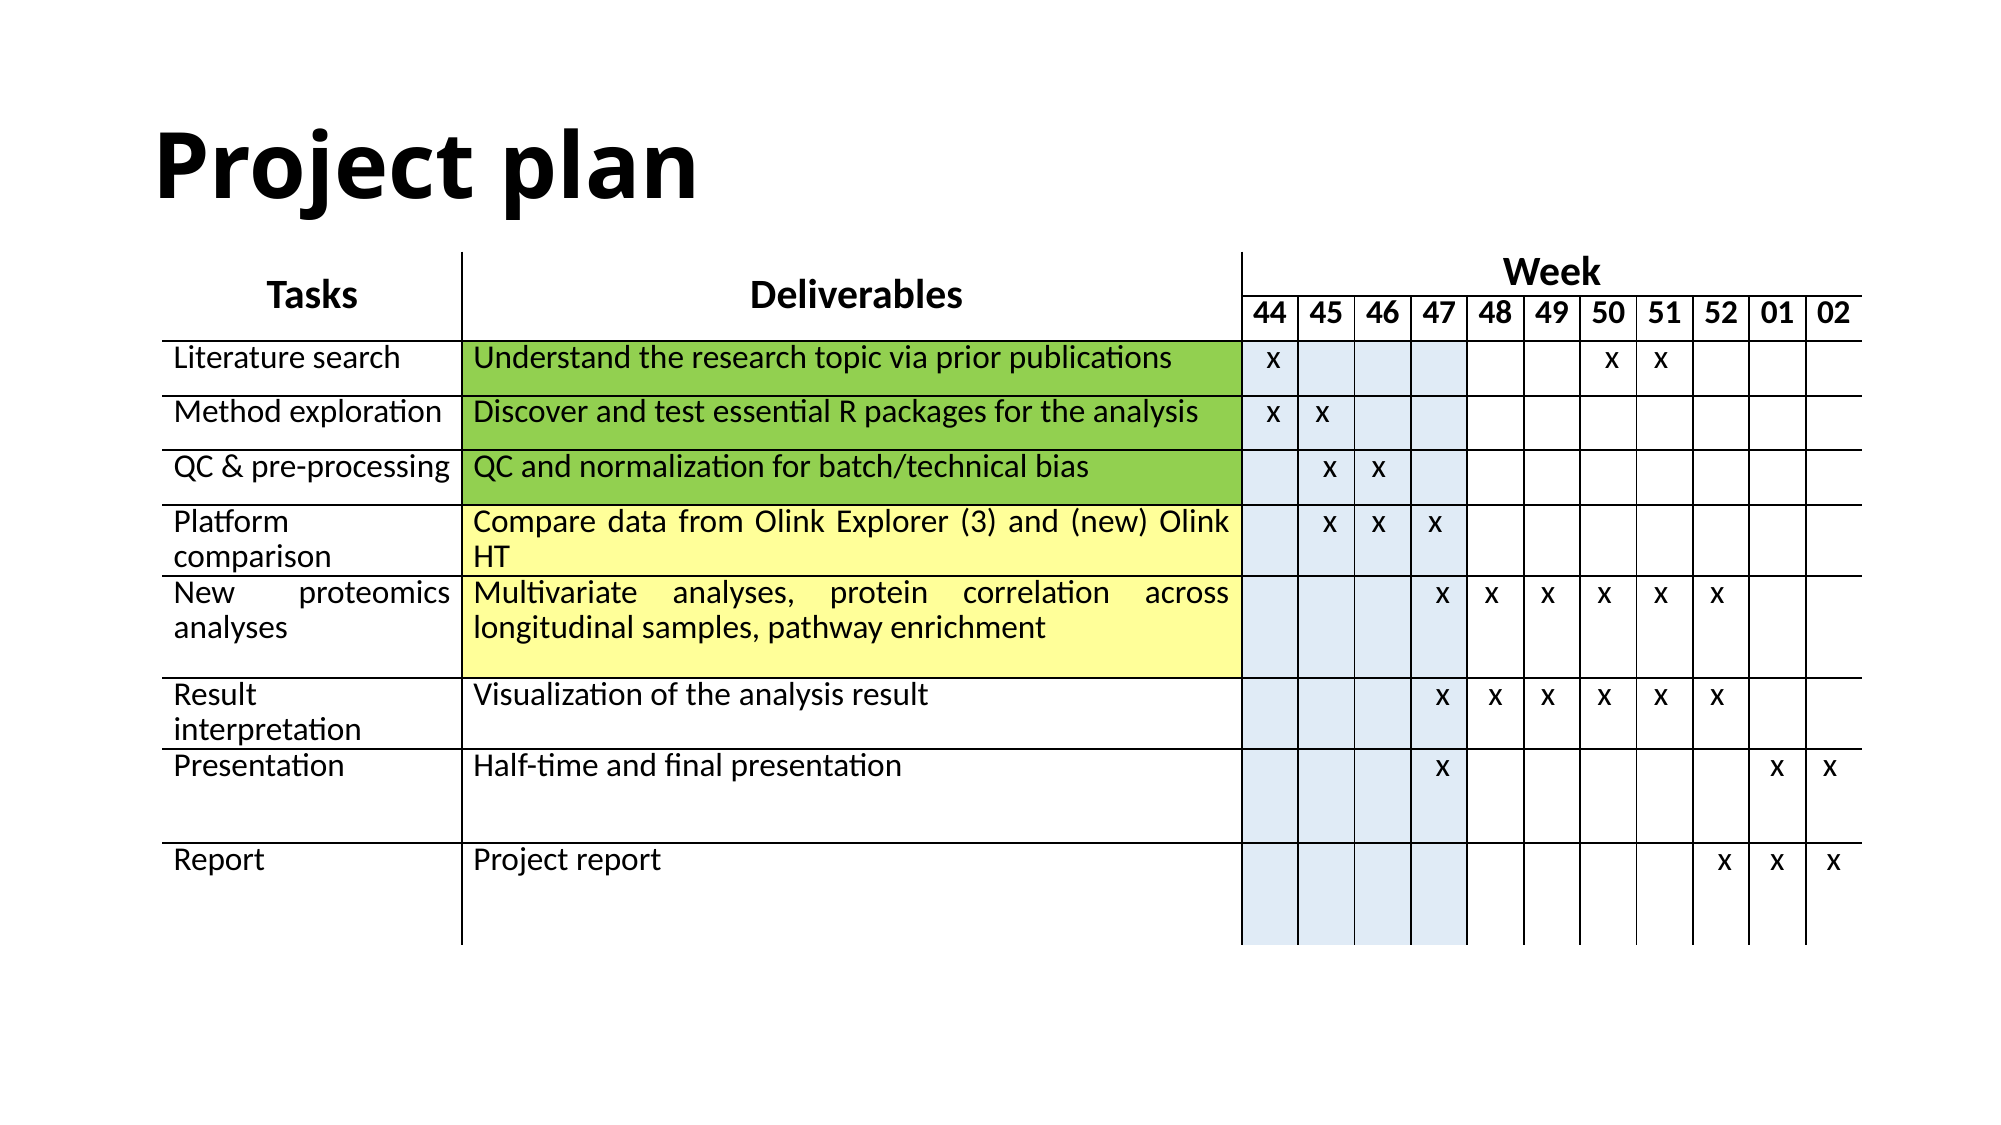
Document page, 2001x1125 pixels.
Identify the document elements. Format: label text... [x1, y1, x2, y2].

table_cell x [1299, 506, 1354, 575]
table_cell [1243, 679, 1297, 748]
table_cell [1637, 451, 1692, 504]
table_cell [1355, 342, 1410, 395]
table_header Tasks [162, 252, 461, 340]
table_cell [1525, 342, 1579, 395]
table_cell [1525, 397, 1579, 449]
table_cell [1299, 342, 1354, 395]
table_cell x [1694, 844, 1748, 945]
table_cell [1581, 844, 1636, 945]
table_cell [1355, 844, 1410, 945]
table_cell x [1807, 750, 1862, 842]
table_cell 02 [1807, 297, 1862, 340]
table_cell [1581, 506, 1636, 575]
table_cell 52 [1694, 297, 1748, 340]
table_cell x [1299, 451, 1354, 504]
table_cell x [1581, 577, 1636, 677]
table_cell x [1243, 397, 1297, 449]
table_cell [1750, 397, 1805, 449]
table_cell x [1412, 577, 1466, 677]
table_cell [1750, 451, 1805, 504]
table_cell [1694, 342, 1748, 395]
table_cell [1581, 397, 1636, 449]
table_cell [1468, 844, 1523, 945]
table_cell x [1355, 451, 1410, 504]
table_cell Result interpretation [162, 679, 461, 748]
table_cell [1807, 397, 1862, 449]
table_cell [1355, 577, 1410, 677]
table_cell Multivariate analyses, protein correlation across longitudinal samples, pathway enrichment [463, 577, 1241, 677]
table_cell [1694, 750, 1748, 842]
table_cell 47 [1412, 297, 1466, 340]
table_cell 48 [1468, 297, 1523, 340]
table_cell [1468, 342, 1523, 395]
table_cell [1525, 844, 1579, 945]
table_cell Platform comparison [162, 506, 461, 575]
table_cell x [1637, 342, 1692, 395]
table_cell [1637, 397, 1692, 449]
table_cell [1468, 397, 1523, 449]
table_cell New proteomics analyses [162, 577, 461, 677]
table_cell 44 [1243, 297, 1297, 340]
table_cell x [1468, 679, 1523, 748]
table_cell 49 [1525, 297, 1579, 340]
table_cell x [1750, 844, 1805, 945]
table_cell Visualization of the analysis result [463, 679, 1241, 748]
table_cell [1468, 750, 1523, 842]
table_cell x [1243, 342, 1297, 395]
table_cell [1694, 451, 1748, 504]
table_cell x [1525, 577, 1579, 677]
title Project plan [137, 59, 1863, 278]
table_cell [1243, 506, 1297, 575]
table_cell 45 [1299, 297, 1354, 340]
table_cell [1299, 750, 1354, 842]
table_cell Report [162, 844, 461, 945]
table_cell x [1581, 342, 1636, 395]
table_cell [1412, 342, 1466, 395]
table_cell [1750, 506, 1805, 575]
table_cell [1525, 750, 1579, 842]
table_cell Presentation [162, 750, 461, 842]
table_cell 46 [1355, 297, 1410, 340]
table_cell [1694, 506, 1748, 575]
table_cell [1243, 451, 1297, 504]
table_header Week [1243, 252, 1862, 295]
table_cell [1694, 397, 1748, 449]
table_cell x [1750, 750, 1805, 842]
table_cell Discover and test essential R packages for the analysis [463, 397, 1241, 449]
table_cell x [1637, 679, 1692, 748]
table_cell [1243, 844, 1297, 945]
table_cell x [1637, 577, 1692, 677]
table_cell [1412, 451, 1466, 504]
table_cell [1750, 342, 1805, 395]
table_cell Compare data from Olink Explorer (3) and (new) Olink HT [463, 506, 1241, 575]
table_cell 01 [1750, 297, 1805, 340]
table_cell [1468, 506, 1523, 575]
table_cell [1412, 844, 1466, 945]
table_cell [1637, 506, 1692, 575]
table_cell x [1694, 679, 1748, 748]
table_cell [1637, 844, 1692, 945]
table_cell x [1299, 397, 1354, 449]
table_cell x [1525, 679, 1579, 748]
table_cell 51 [1637, 297, 1692, 340]
table_cell QC & pre-processing [162, 451, 461, 504]
table_cell [1412, 397, 1466, 449]
table_cell [1807, 679, 1862, 748]
table_cell Understand the research topic via prior publications [463, 342, 1241, 395]
table_cell [1637, 750, 1692, 842]
table_cell Literature search [162, 342, 461, 395]
table_cell x [1807, 844, 1862, 945]
table_cell 50 [1581, 297, 1636, 340]
table_cell x [1412, 679, 1466, 748]
table_cell [1525, 506, 1579, 575]
table_cell [1581, 750, 1636, 842]
table_cell QC and normalization for batch/technical bias [463, 451, 1241, 504]
table_cell [1299, 577, 1354, 677]
table_cell [1807, 577, 1862, 677]
table_cell [1355, 750, 1410, 842]
table_cell [1525, 451, 1579, 504]
table_cell [1807, 506, 1862, 575]
table_cell Project report [463, 844, 1241, 945]
table_cell x [1694, 577, 1748, 677]
table_header Deliverables [463, 252, 1241, 340]
table_cell x [1412, 506, 1466, 575]
table_cell x [1468, 577, 1523, 677]
table_cell [1243, 750, 1297, 842]
table_cell [1299, 679, 1354, 748]
table_cell [1355, 397, 1410, 449]
table_cell [1750, 679, 1805, 748]
table_cell [1807, 342, 1862, 395]
table_cell x [1355, 506, 1410, 575]
table_cell x [1412, 750, 1466, 842]
table_cell [1468, 451, 1523, 504]
table_cell [1807, 451, 1862, 504]
table_cell [1243, 577, 1297, 677]
table_cell Half-time and final presentation [463, 750, 1241, 842]
table_cell Method exploration [162, 397, 461, 449]
table_cell [1750, 577, 1805, 677]
table_cell [1355, 679, 1410, 748]
table_cell [1299, 844, 1354, 945]
table_cell [1581, 451, 1636, 504]
table_cell x [1581, 679, 1636, 748]
